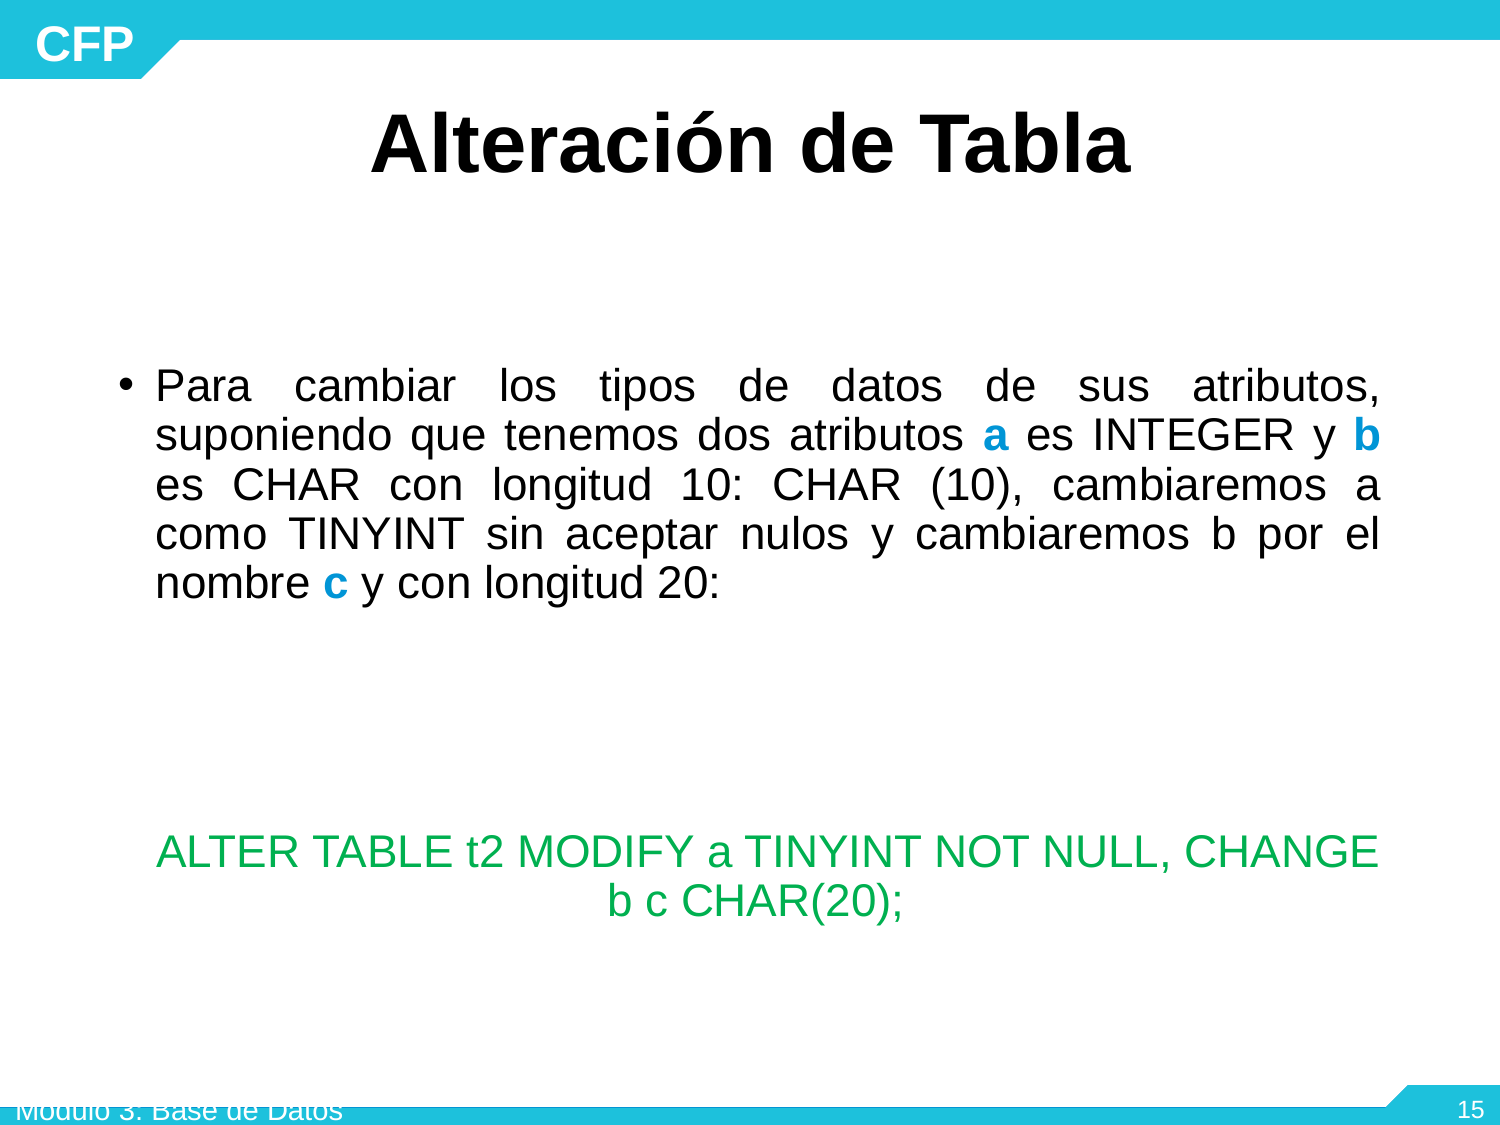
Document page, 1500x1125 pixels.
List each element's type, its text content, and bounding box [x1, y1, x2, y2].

title Alteración de Tabla [103, 45, 1397, 246]
footer Módulo 3: Base de Datos [0, 1078, 507, 1125]
slide_number ‹#› [1408, 1078, 1500, 1125]
list Para cambiar los tipos de datos de sus atributos, suponiendo que tenemos dos atributos a es INTEGER y b es CHAR con longitud 10: CHAR (10), cambiaremos a como TINYINT sin aceptar nulos y cambiaremos b por el nombre c y con longitud 20: ALTER TABLE t2 MODIFY a TINYINT NOT NULL, CHANGE b c CHAR(20); [103, 354, 1397, 1069]
